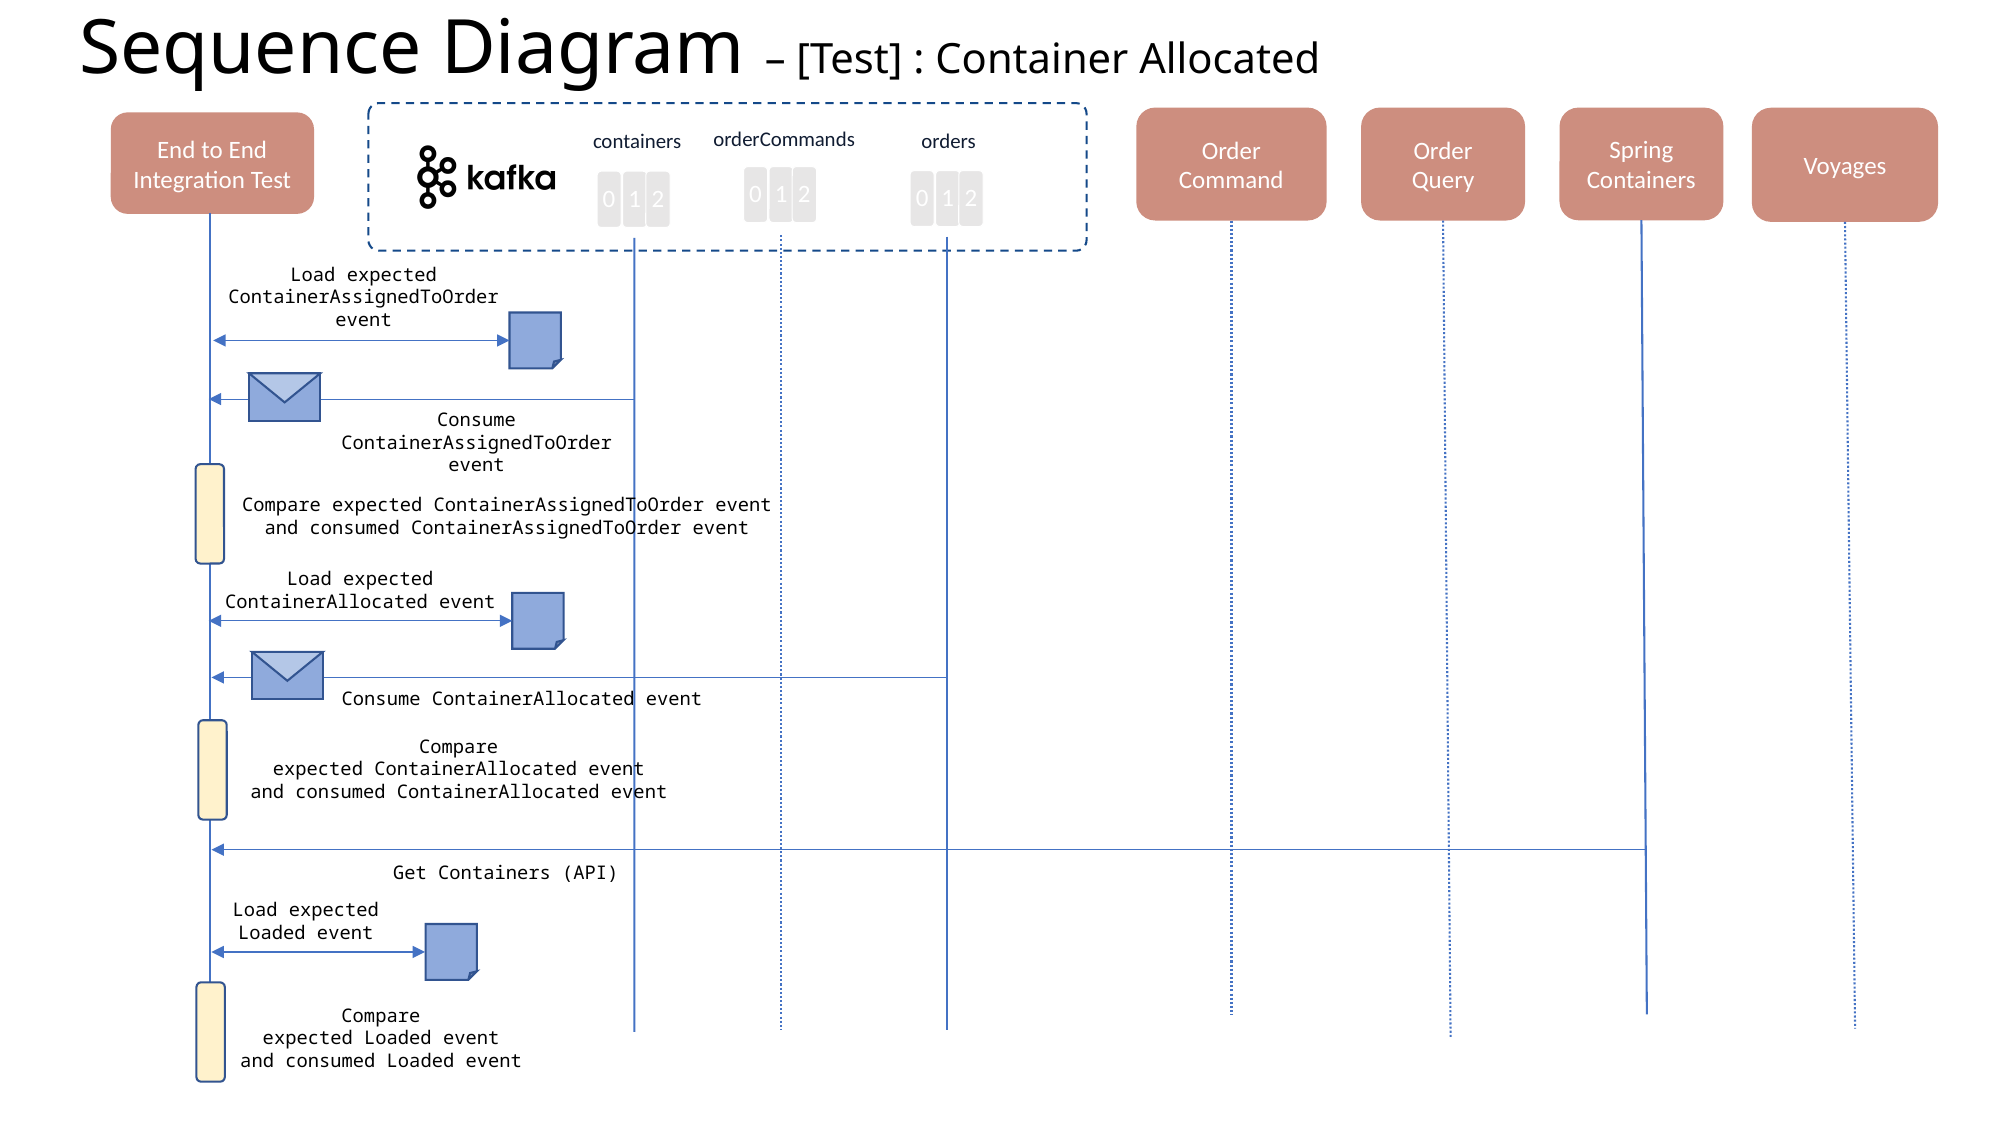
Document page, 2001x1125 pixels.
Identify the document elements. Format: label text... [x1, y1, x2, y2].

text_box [1641, 850, 1647, 1015]
text_box [368, 103, 1087, 251]
text_box Compare expected ContainerAllocated event and consumed ContainerAllocated event [235, 727, 634, 810]
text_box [1442, 850, 1451, 1039]
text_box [697, 118, 872, 223]
text_box [424, 922, 481, 981]
text_box Get Containers (API) [378, 853, 634, 891]
text_box Load expected ContainerAssignedToOrder event [213, 254, 514, 338]
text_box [1844, 221, 1856, 1029]
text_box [906, 120, 1027, 227]
picture [407, 135, 565, 219]
text_box End to End Integration Test [109, 111, 316, 215]
text_box Load expected ContainerAllocated event [211, 559, 510, 620]
text_box Compare expected ContainerAllocated event and consumed ContainerAllocated event [635, 727, 682, 810]
text_box [194, 463, 209, 565]
text_box Load expected Loaded event [217, 890, 394, 951]
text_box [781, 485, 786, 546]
text_box [211, 719, 228, 821]
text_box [577, 120, 698, 228]
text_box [1442, 220, 1451, 849]
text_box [249, 373, 321, 421]
text_box [511, 591, 567, 650]
text_box Voyages [1750, 106, 1940, 223]
text_box [211, 463, 226, 559]
text_box Consume ContainerAllocated event [635, 678, 717, 717]
text_box Spring Containers [1558, 106, 1725, 222]
title Sequence Diagram – [Test] : Container Allocated [64, 9, 1850, 89]
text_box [251, 651, 323, 700]
text_box Compare expected Loaded event and consumed Loaded event [225, 996, 537, 1079]
text_box Compare expected ContainerAssignedToOrder event and consumed ContainerAssignedToOrder event [227, 485, 634, 546]
text_box Order Query [1360, 106, 1527, 222]
text_box Consume ContainerAllocated event [326, 678, 634, 717]
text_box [1641, 220, 1647, 849]
text_box Order Command [1135, 106, 1328, 222]
text_box [197, 719, 209, 821]
text_box [195, 981, 226, 1083]
text_box Consume ContainerAssignedToOrder event [326, 400, 627, 483]
text_box [508, 311, 565, 370]
text_box Compare expected ContainerAssignedToOrder event and consumed ContainerAssignedToOrder event [635, 485, 780, 546]
